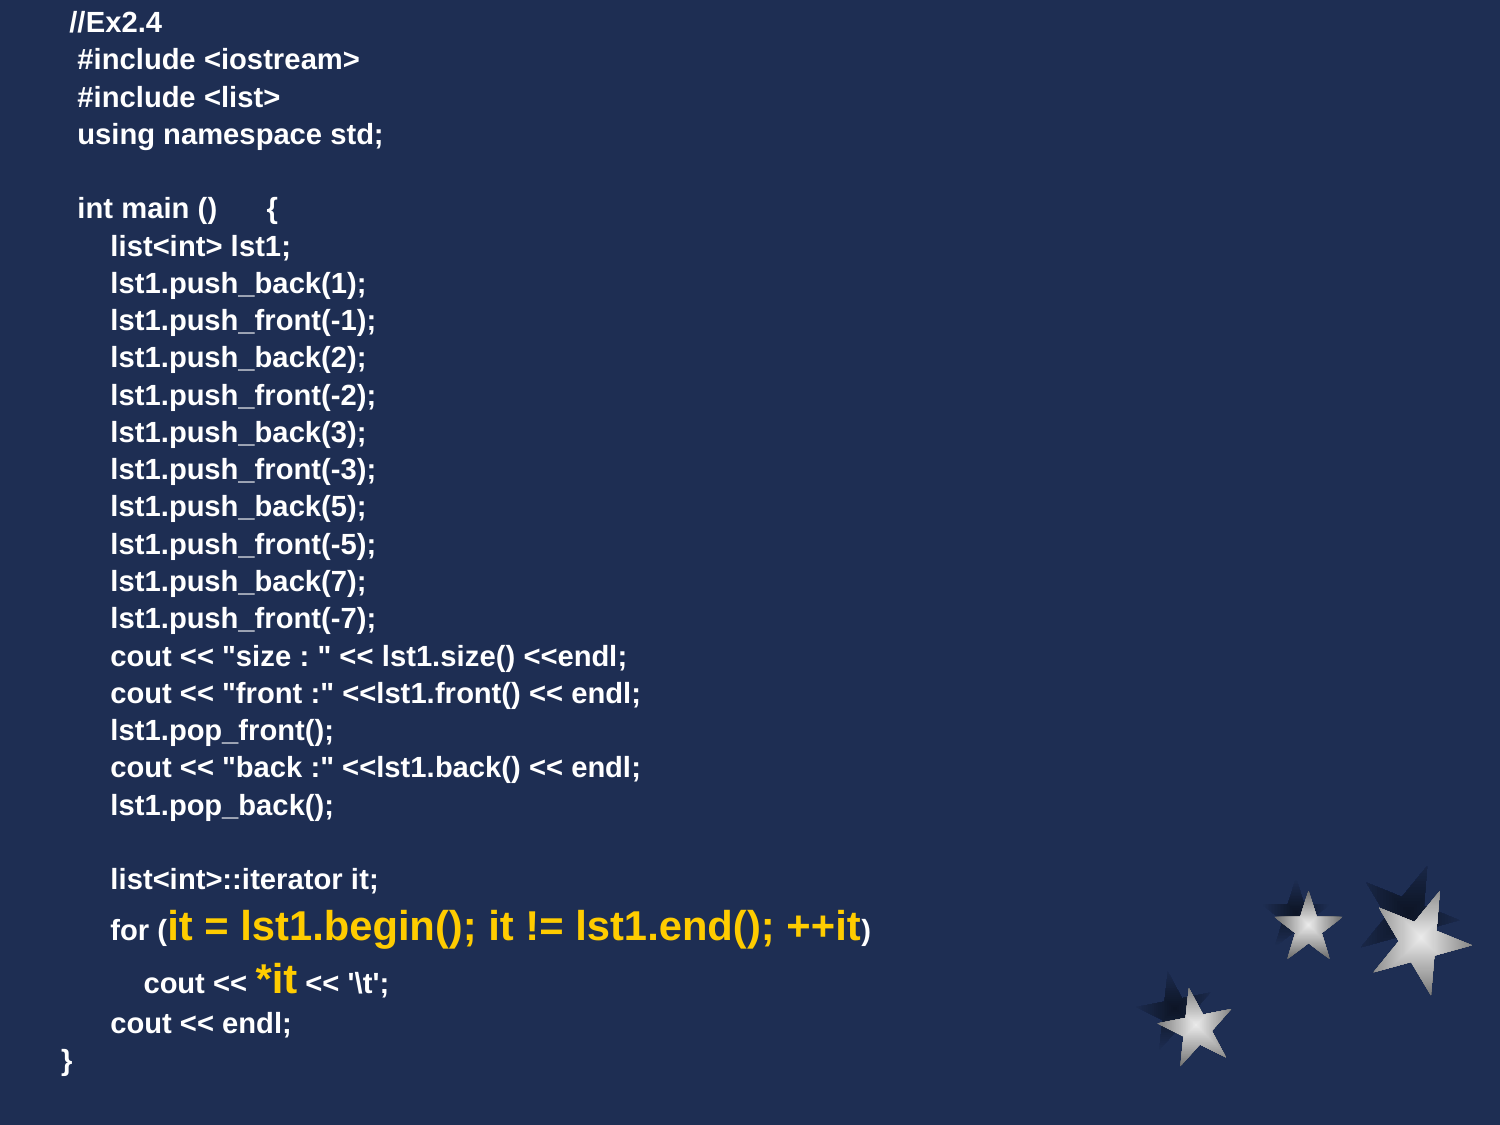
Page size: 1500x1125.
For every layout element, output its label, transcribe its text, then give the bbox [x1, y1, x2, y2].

list //Ex2.4 #include <iostream> #include <list> using namespace std; int main () { list<int> lst1; lst1.push_back(1); lst1.push_front(-1); lst1.push_back(2); lst1.push_front(-2); lst1.push_back(3); lst1.push_front(-3); lst1.push_back(5); lst1.push_front(-5); lst1.push_back(7); lst1.push_front(-7); cout << "size : " << lst1.size() <<endl; cout << "front :" <<lst1.front() << endl; lst1.pop_front(); cout << "back :" <<lst1.back() << endl; lst1.pop_back(); list<int>::iterator it; for (it = lst1.begin(); it != lst1.end(); ++it) cout << *it << '\t'; cout << endl; } [12, 0, 1488, 842]
